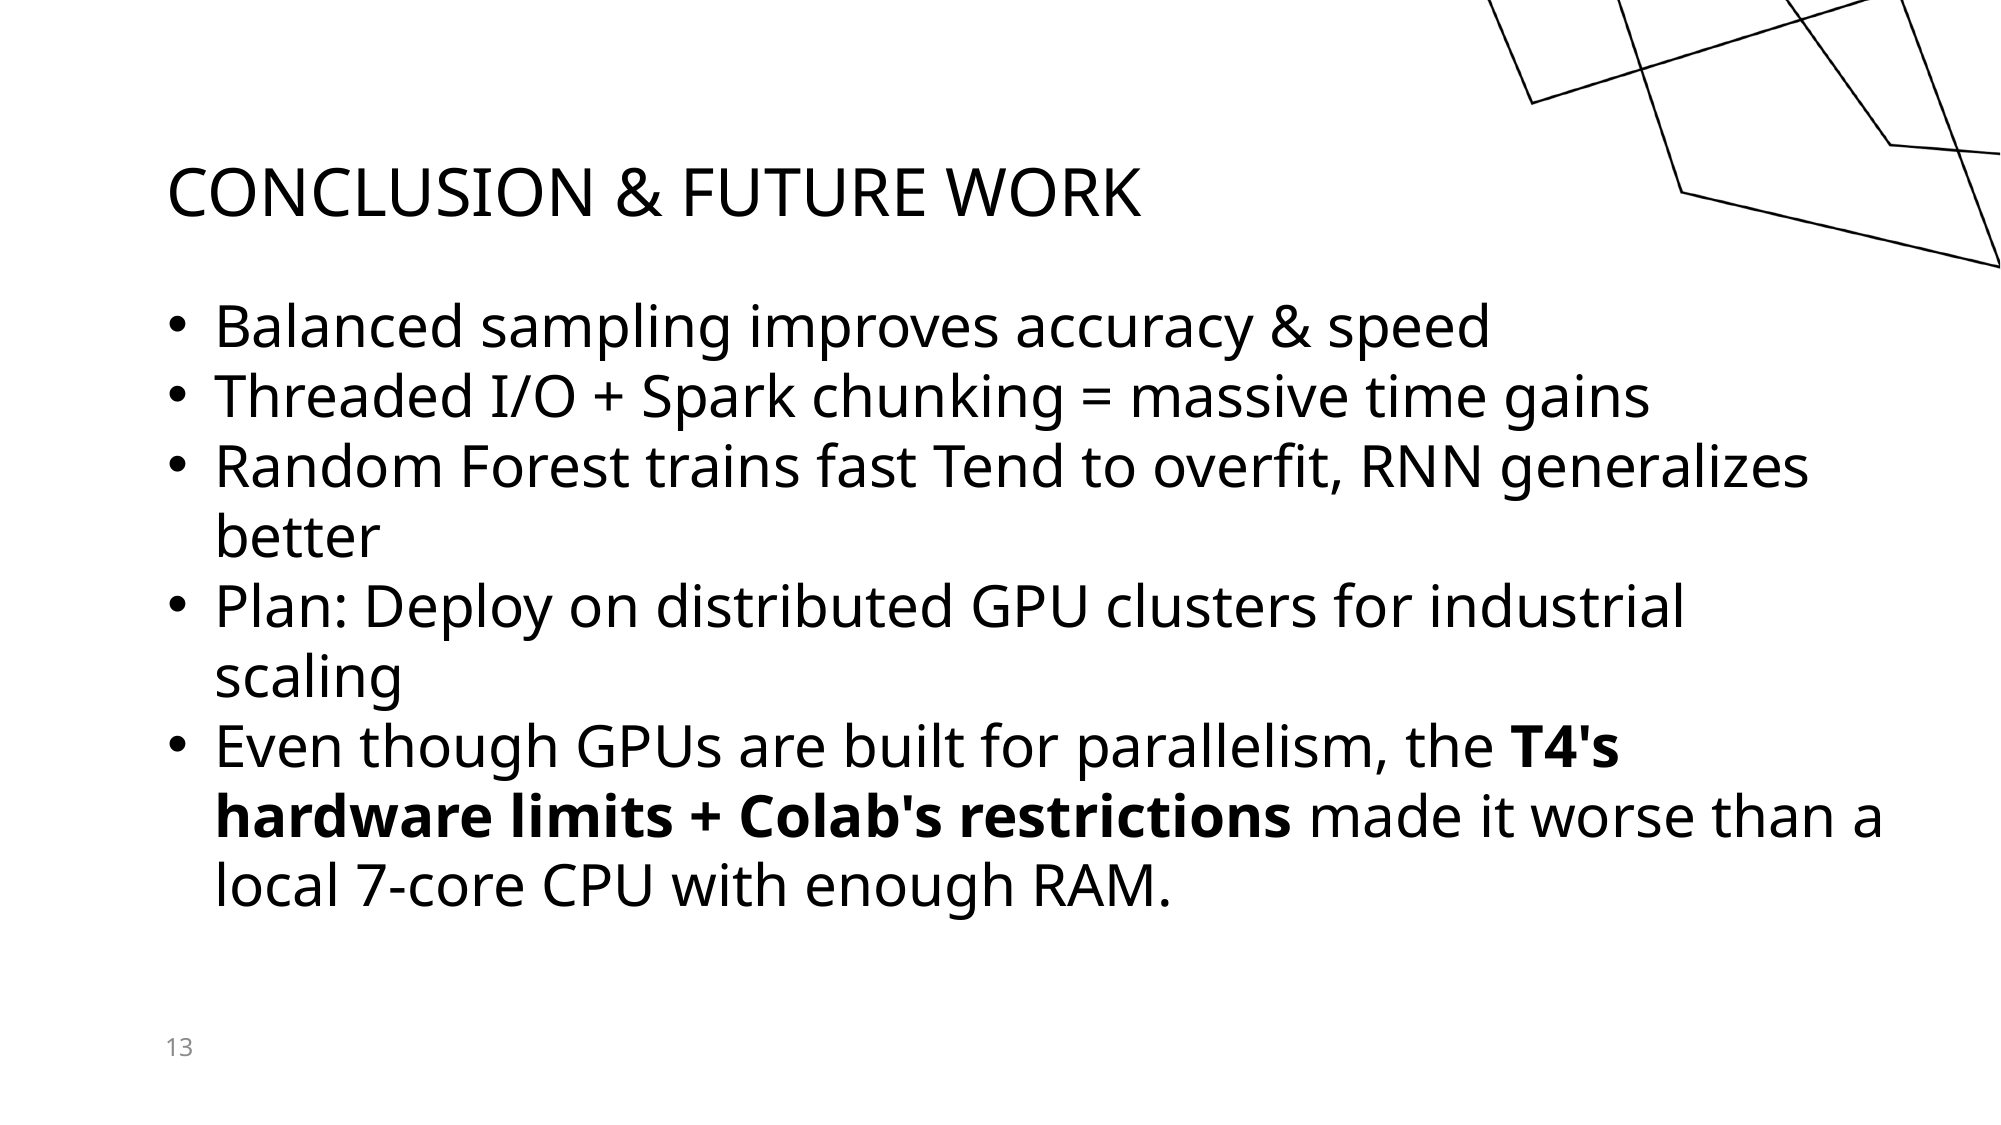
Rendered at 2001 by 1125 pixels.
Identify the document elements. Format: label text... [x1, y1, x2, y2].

text_box Balanced sampling improves accuracy & speed Threaded I/O + Spark chunking = massive time gains Random Forest trains fast Tend to overfit, RNN generalizes better Plan: Deploy on distributed GPU clusters for industrial scaling Even though GPUs are built for parallelism, the T4's hardware limits + Colab's restrictions made it worse than a local 7-core CPU with enough RAM. [152, 281, 1903, 927]
slide_number 13 [150, 1024, 254, 1074]
title Conclusion & Future Work [151, 95, 1850, 295]
picture [1412, 0, 2001, 277]
